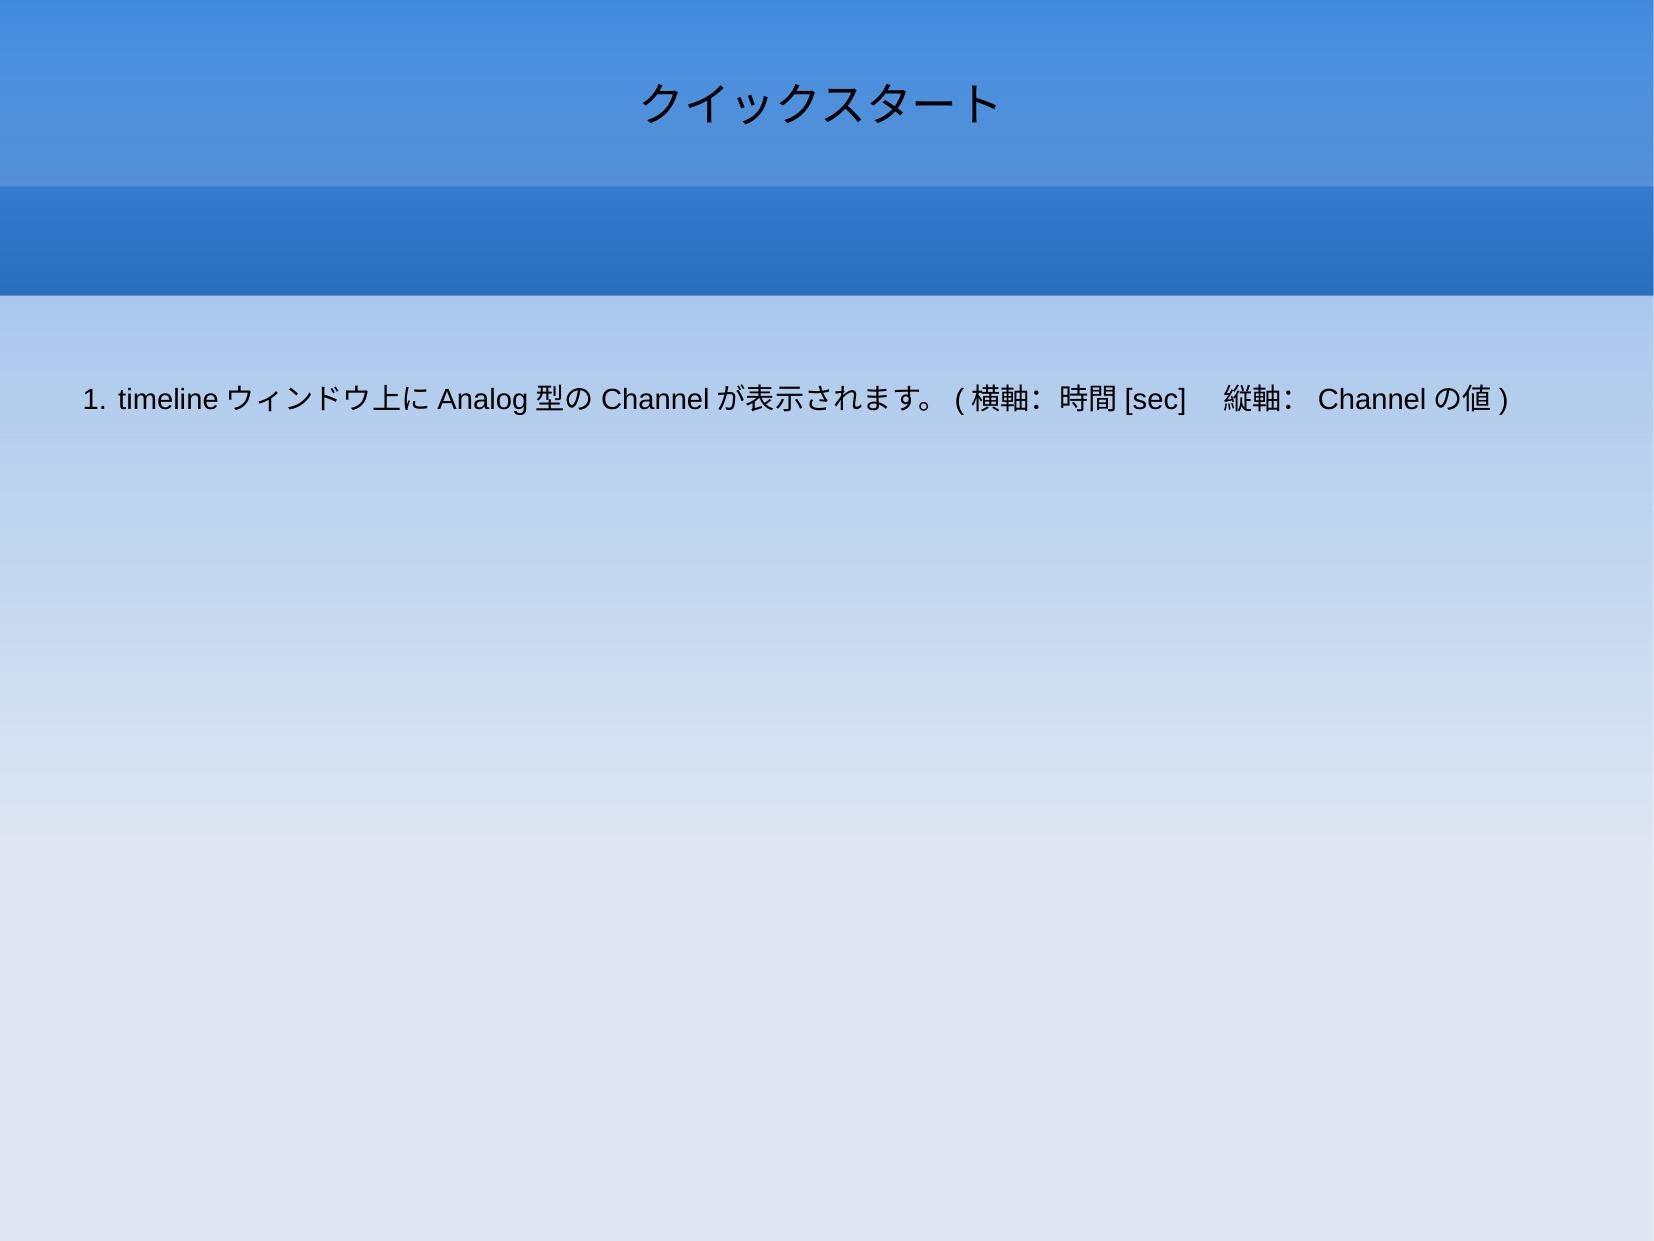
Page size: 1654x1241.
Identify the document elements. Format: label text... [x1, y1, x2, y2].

picture [0, 0, 1654, 1241]
text_box クイックスタート [76, 0, 1565, 208]
text_box timelineウィンドウ上にAnalog型のChannelが表示されます。(横軸：時間[sec] 縦軸：Channelの値) [82, 290, 809, 1109]
